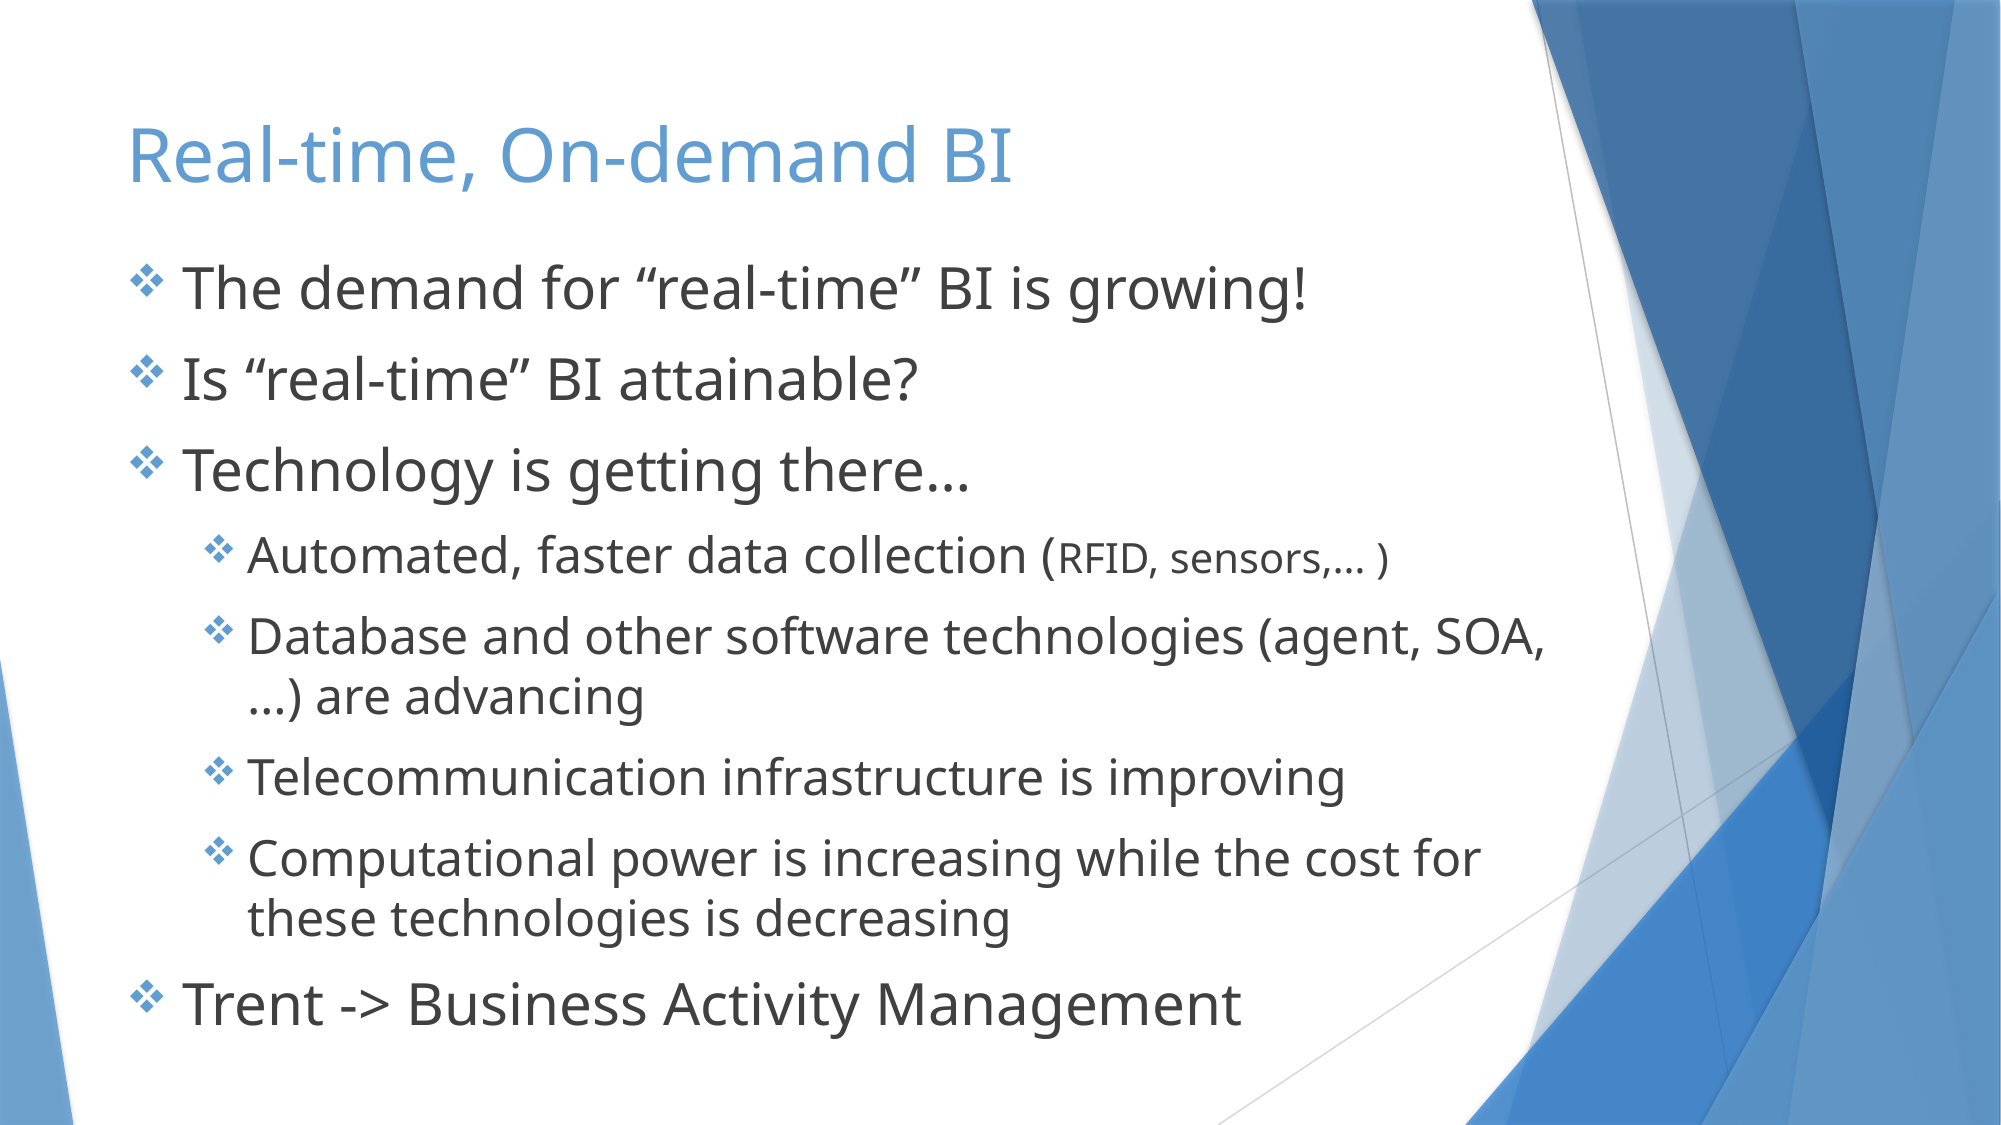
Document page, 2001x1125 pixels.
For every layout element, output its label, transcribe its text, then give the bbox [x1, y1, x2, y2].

list The demand for “real-time” BI is growing! Is “real-time” BI attainable? Technology is getting there… Automated, faster data collection (RFID, sensors,… ) Database and other software technologies (agent, SOA, …) are advancing Telecommunication infrastructure is improving Computational power is increasing while the cost for these technologies is decreasing Trent -> Business Activity Management [111, 244, 1629, 1125]
title Real-time, On-demand BI [111, 99, 1522, 244]
